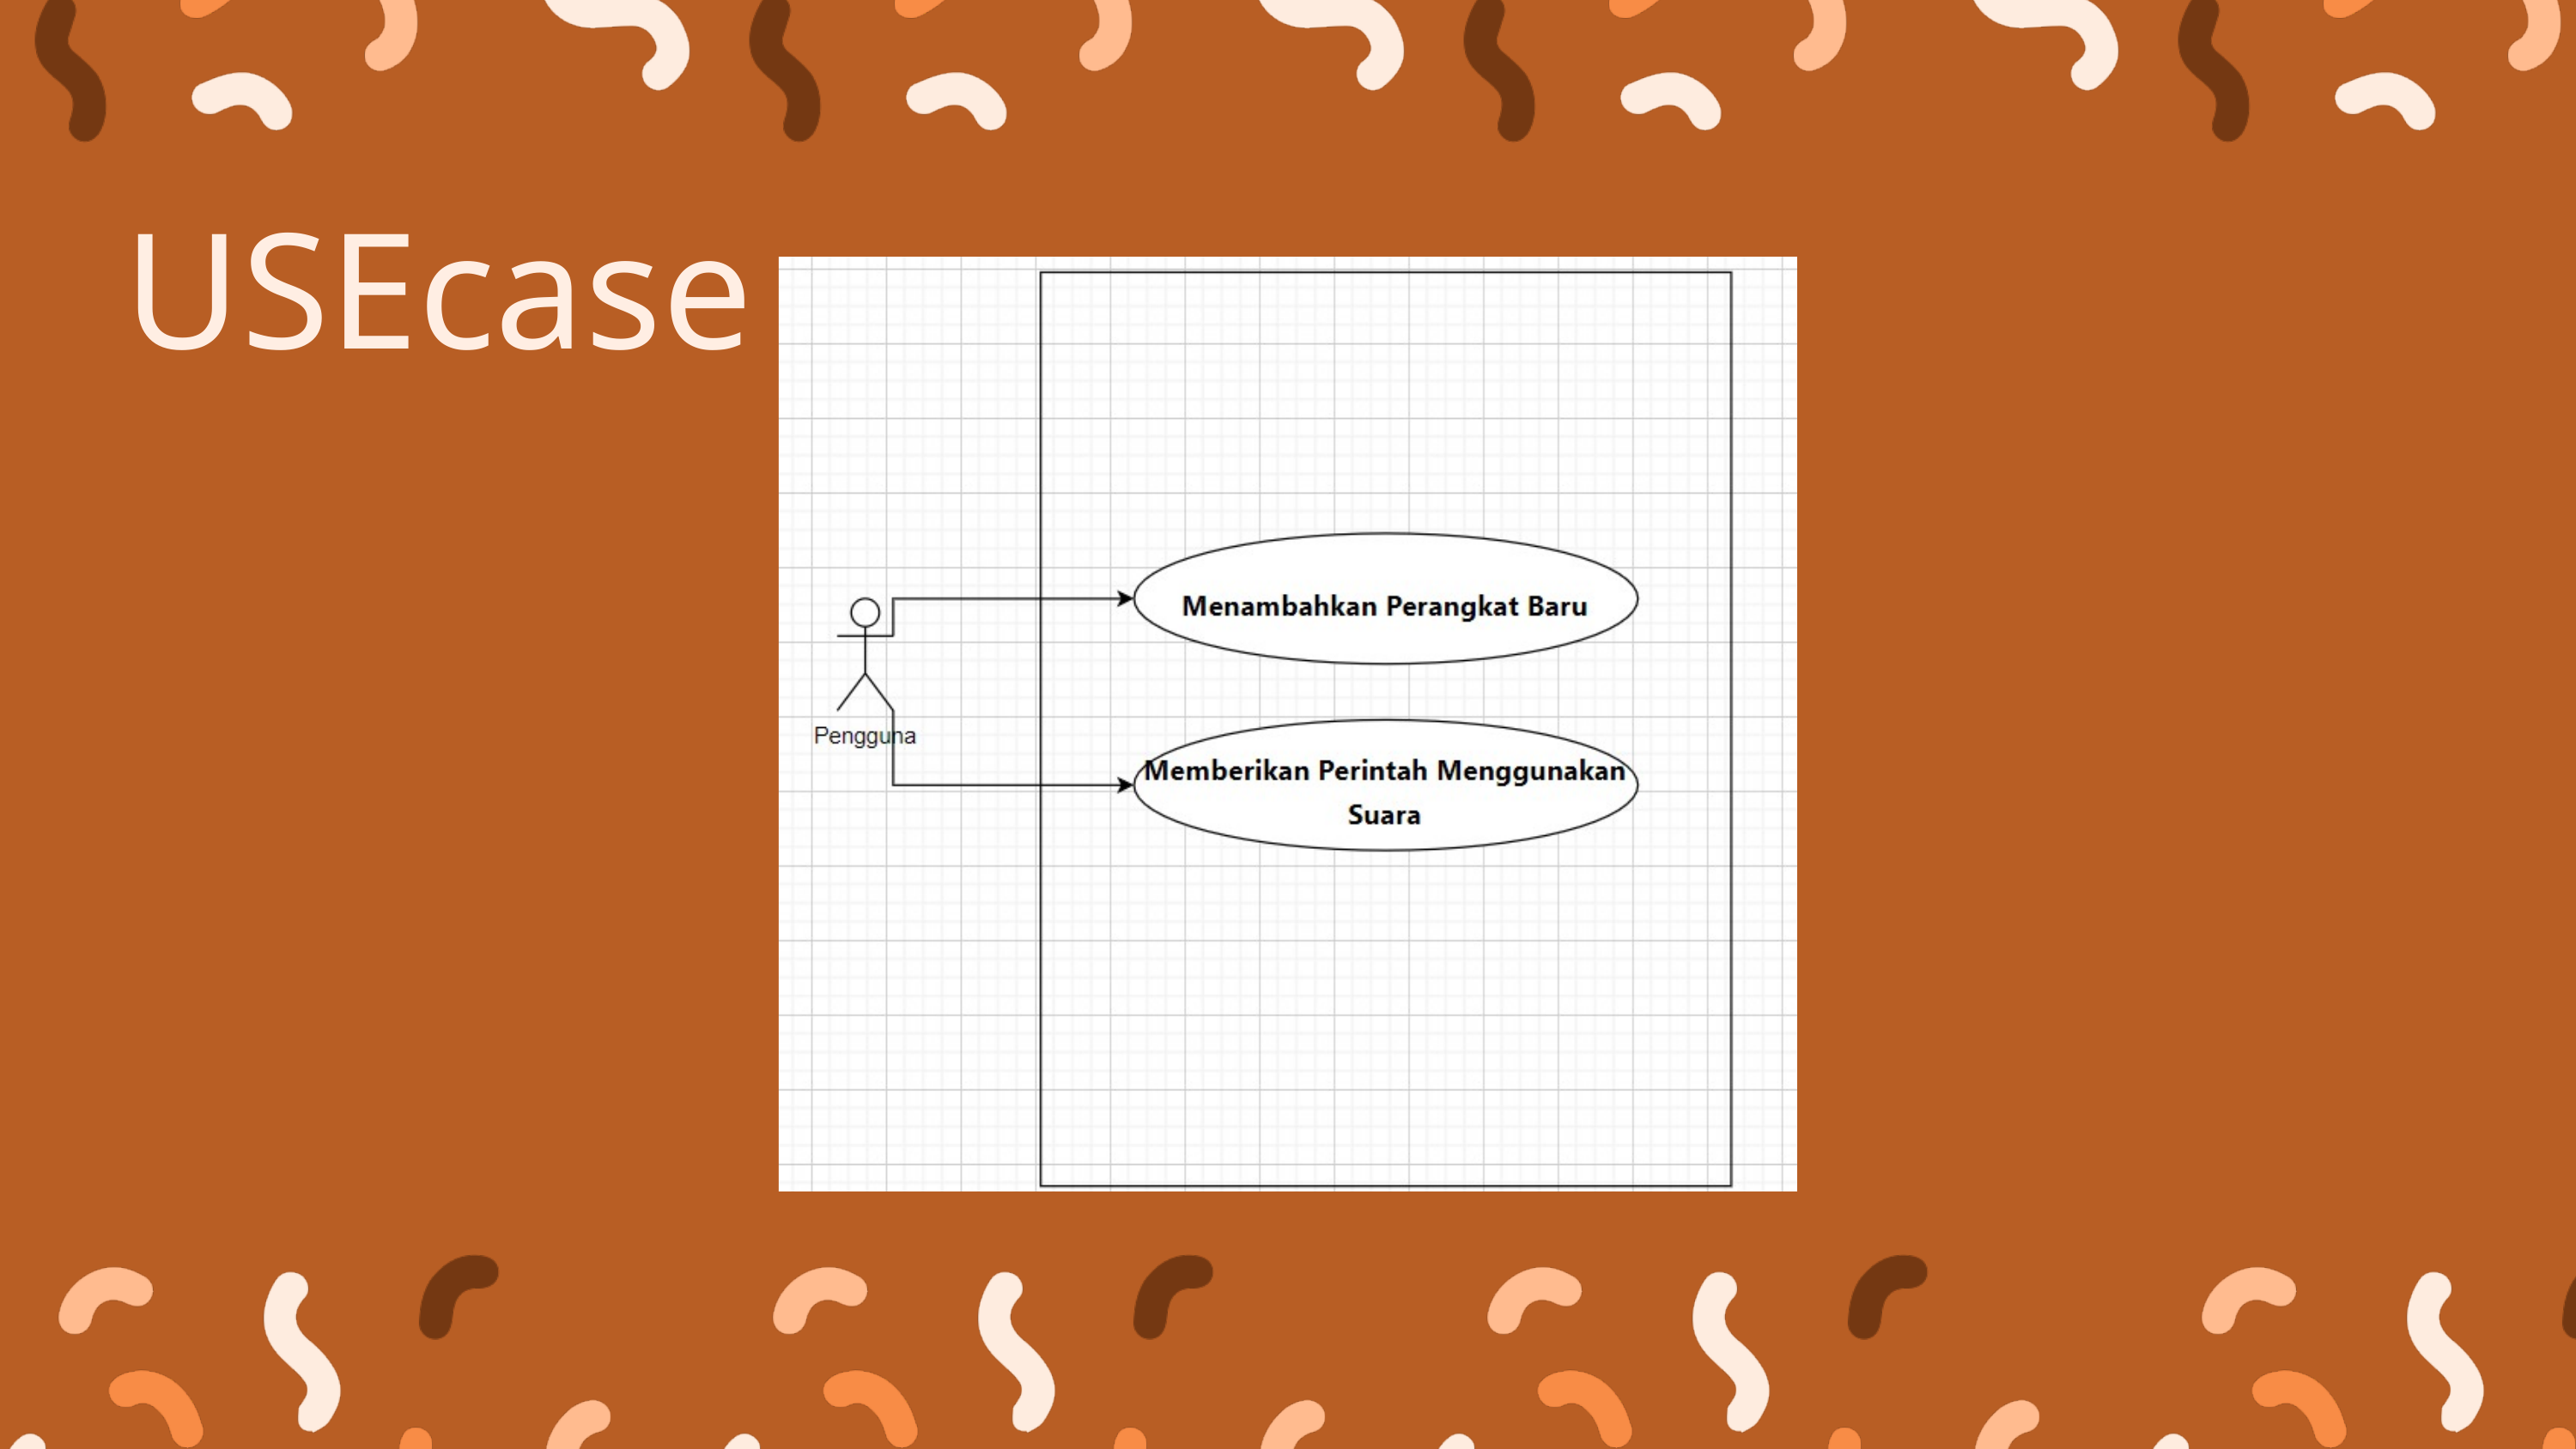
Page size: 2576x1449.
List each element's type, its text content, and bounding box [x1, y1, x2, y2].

text_box [0, 1253, 611, 1449]
text_box [1965, 0, 2576, 145]
text_box [0, 0, 433, 145]
text_box [1428, 1253, 2040, 1449]
text_box [2143, 1253, 2576, 1449]
text_box [536, 0, 1147, 145]
text_box [714, 1253, 1326, 1449]
text_box USEcase [124, 209, 1288, 381]
text_box [778, 257, 1797, 1191]
text_box [1250, 0, 1862, 145]
